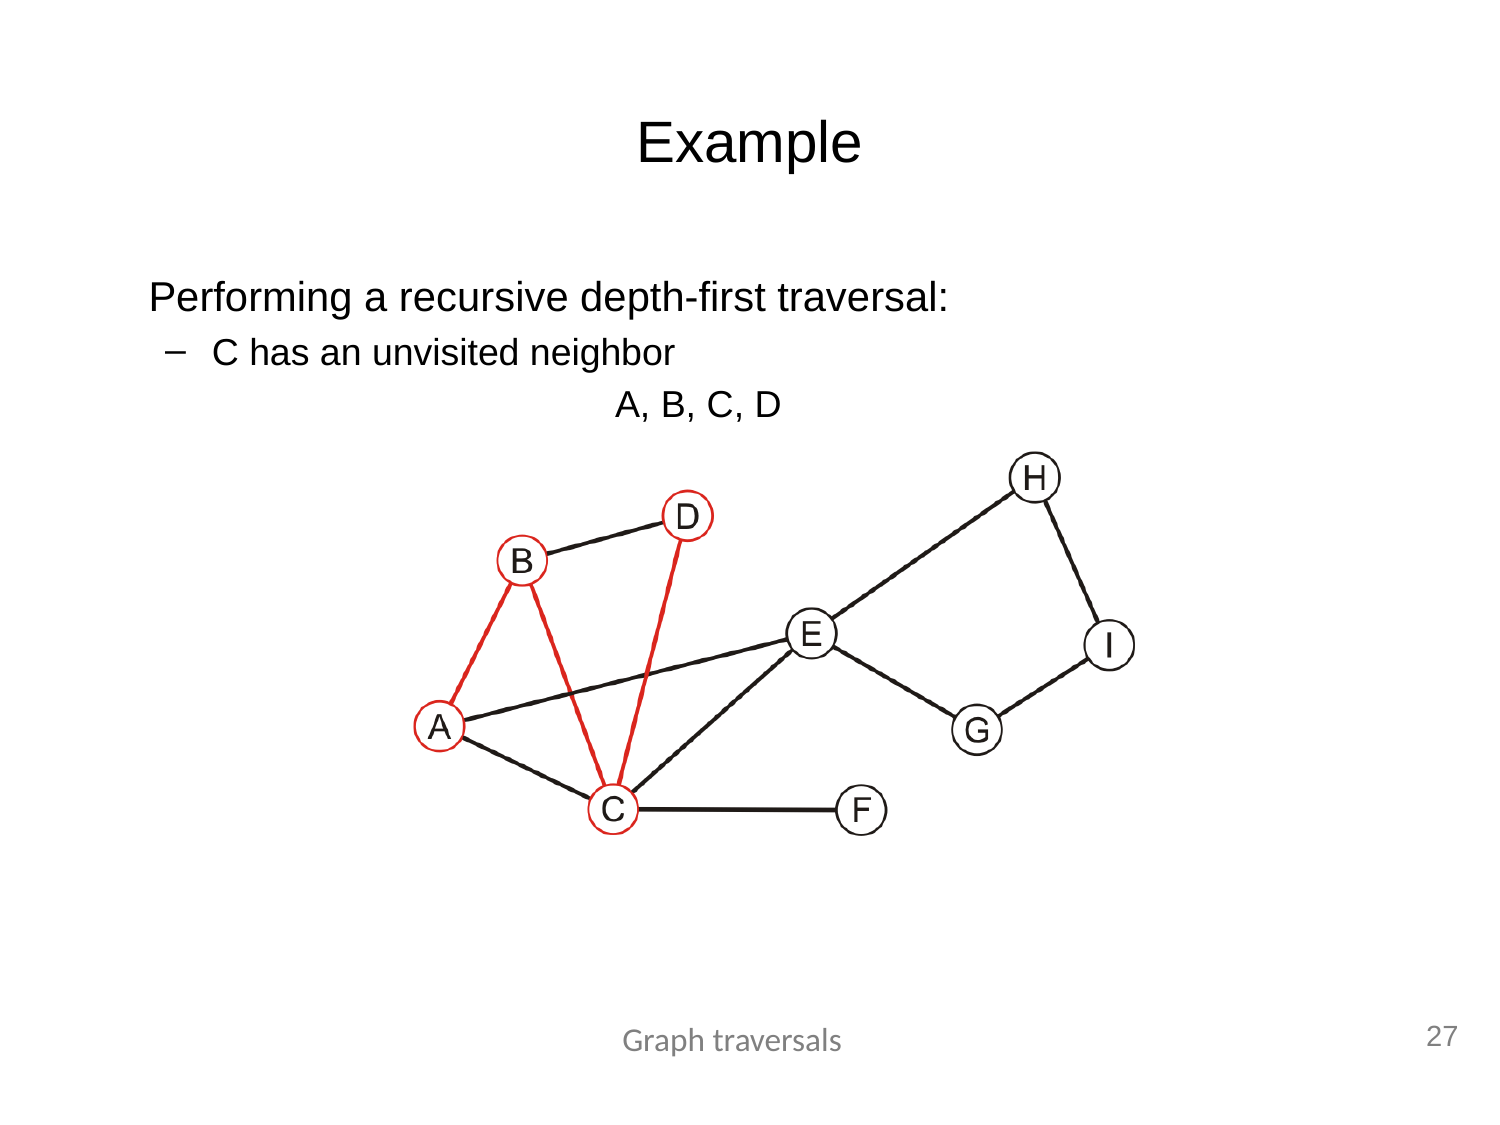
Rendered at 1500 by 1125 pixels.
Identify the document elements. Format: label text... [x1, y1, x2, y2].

picture [405, 444, 1143, 842]
title Example [74, 44, 1426, 233]
list Performing a recursive depth-first traversal: C has an unvisited neighbor A, B, C, D [74, 262, 1426, 1006]
